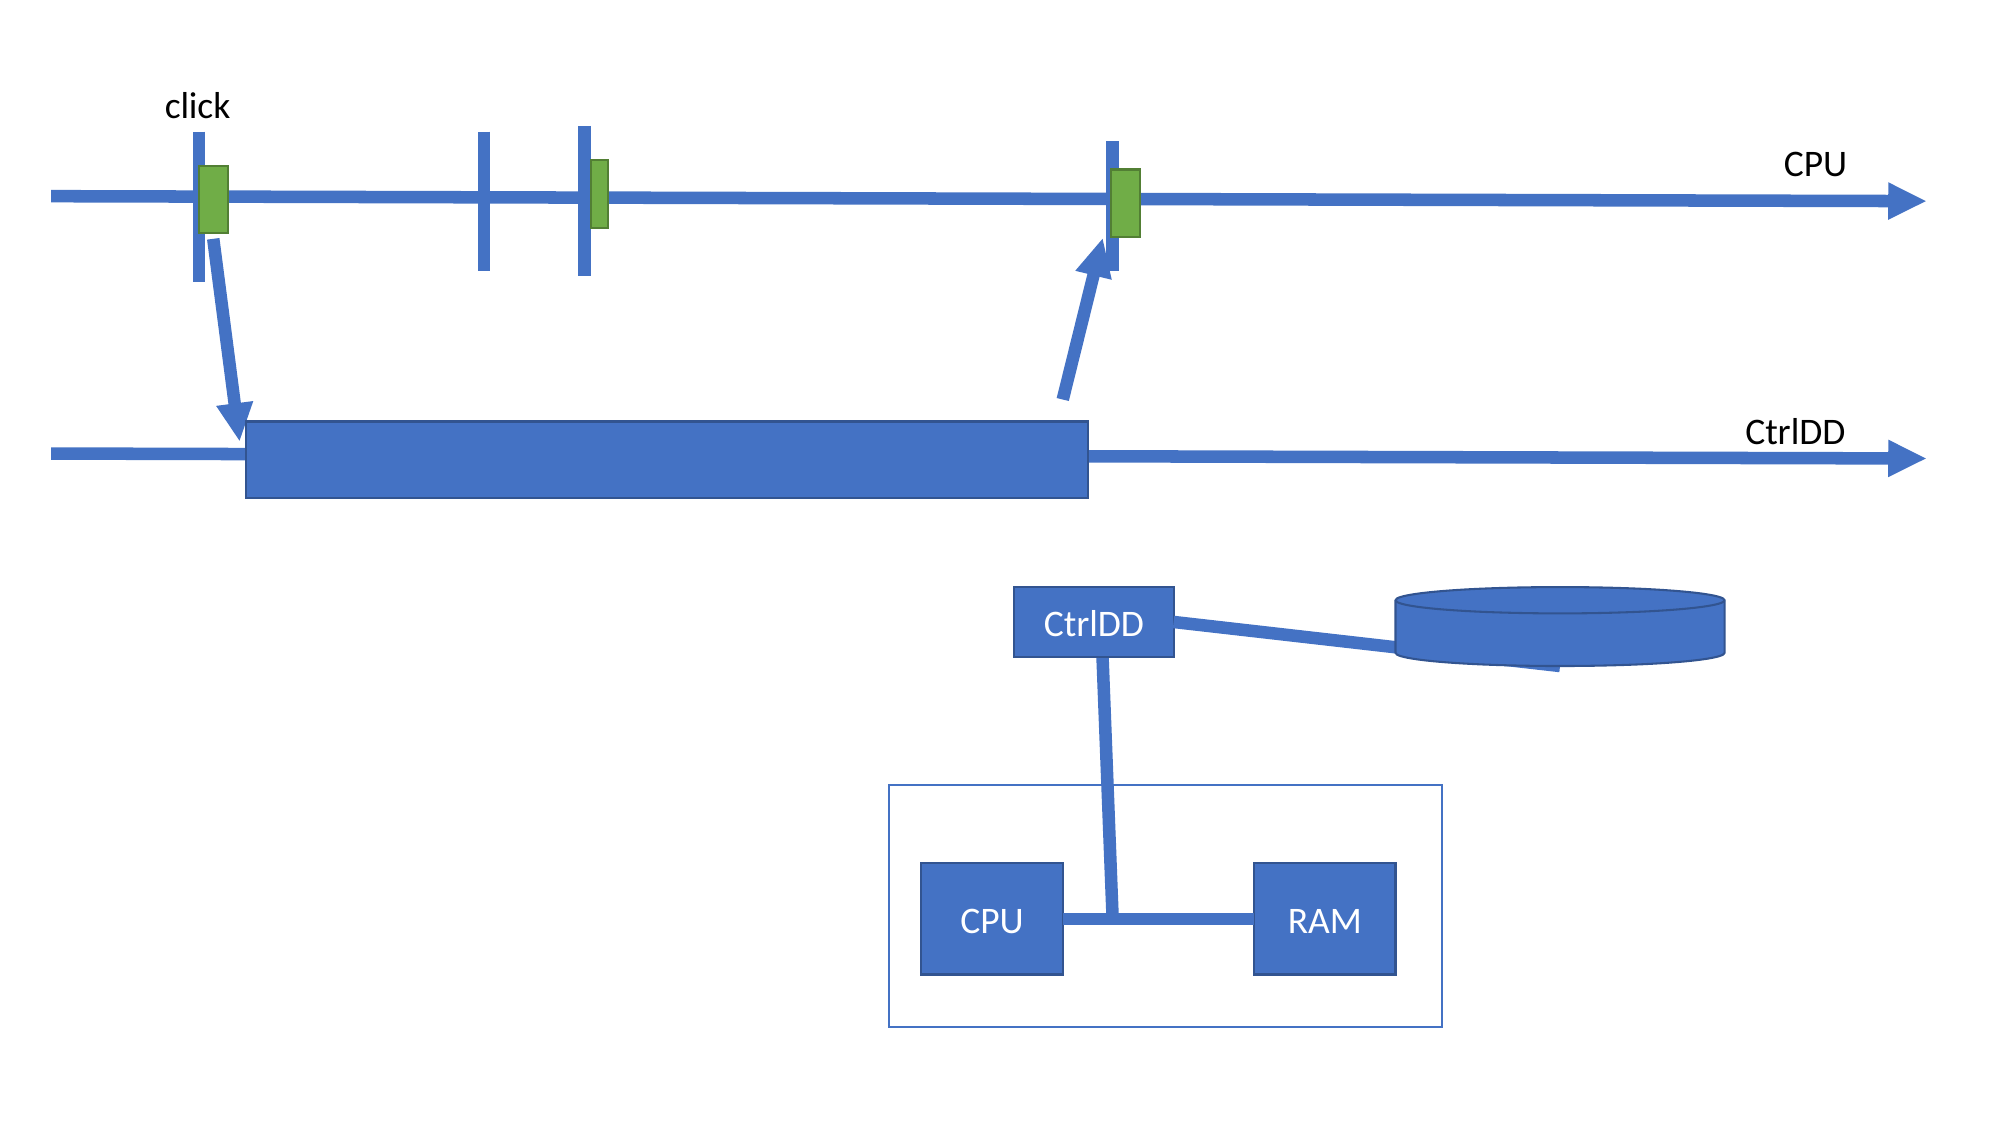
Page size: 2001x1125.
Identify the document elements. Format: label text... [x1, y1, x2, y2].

text_box CtrlDD [1013, 586, 1175, 658]
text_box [485, 196, 584, 202]
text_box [1113, 196, 1926, 202]
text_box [51, 453, 1926, 459]
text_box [1102, 657, 1113, 919]
text_box [245, 459, 1089, 499]
text_box [1113, 168, 1141, 196]
text_box [200, 165, 229, 196]
text_box [888, 784, 1443, 1028]
text_box [1394, 586, 1726, 668]
text_box [590, 159, 609, 196]
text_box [585, 196, 1112, 202]
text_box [1062, 238, 1103, 400]
text_box [245, 420, 1089, 453]
text_box [1113, 202, 1141, 238]
text_box [590, 202, 609, 229]
text_box RAM [1253, 862, 1397, 976]
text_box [200, 196, 484, 202]
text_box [51, 196, 198, 202]
text_box CPU [920, 862, 1064, 976]
text_box CPU [1769, 131, 1863, 192]
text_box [213, 238, 240, 441]
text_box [1173, 621, 1396, 627]
text_box CtrlDD [1730, 399, 1861, 453]
text_box click [150, 73, 246, 133]
text_box [200, 202, 229, 234]
